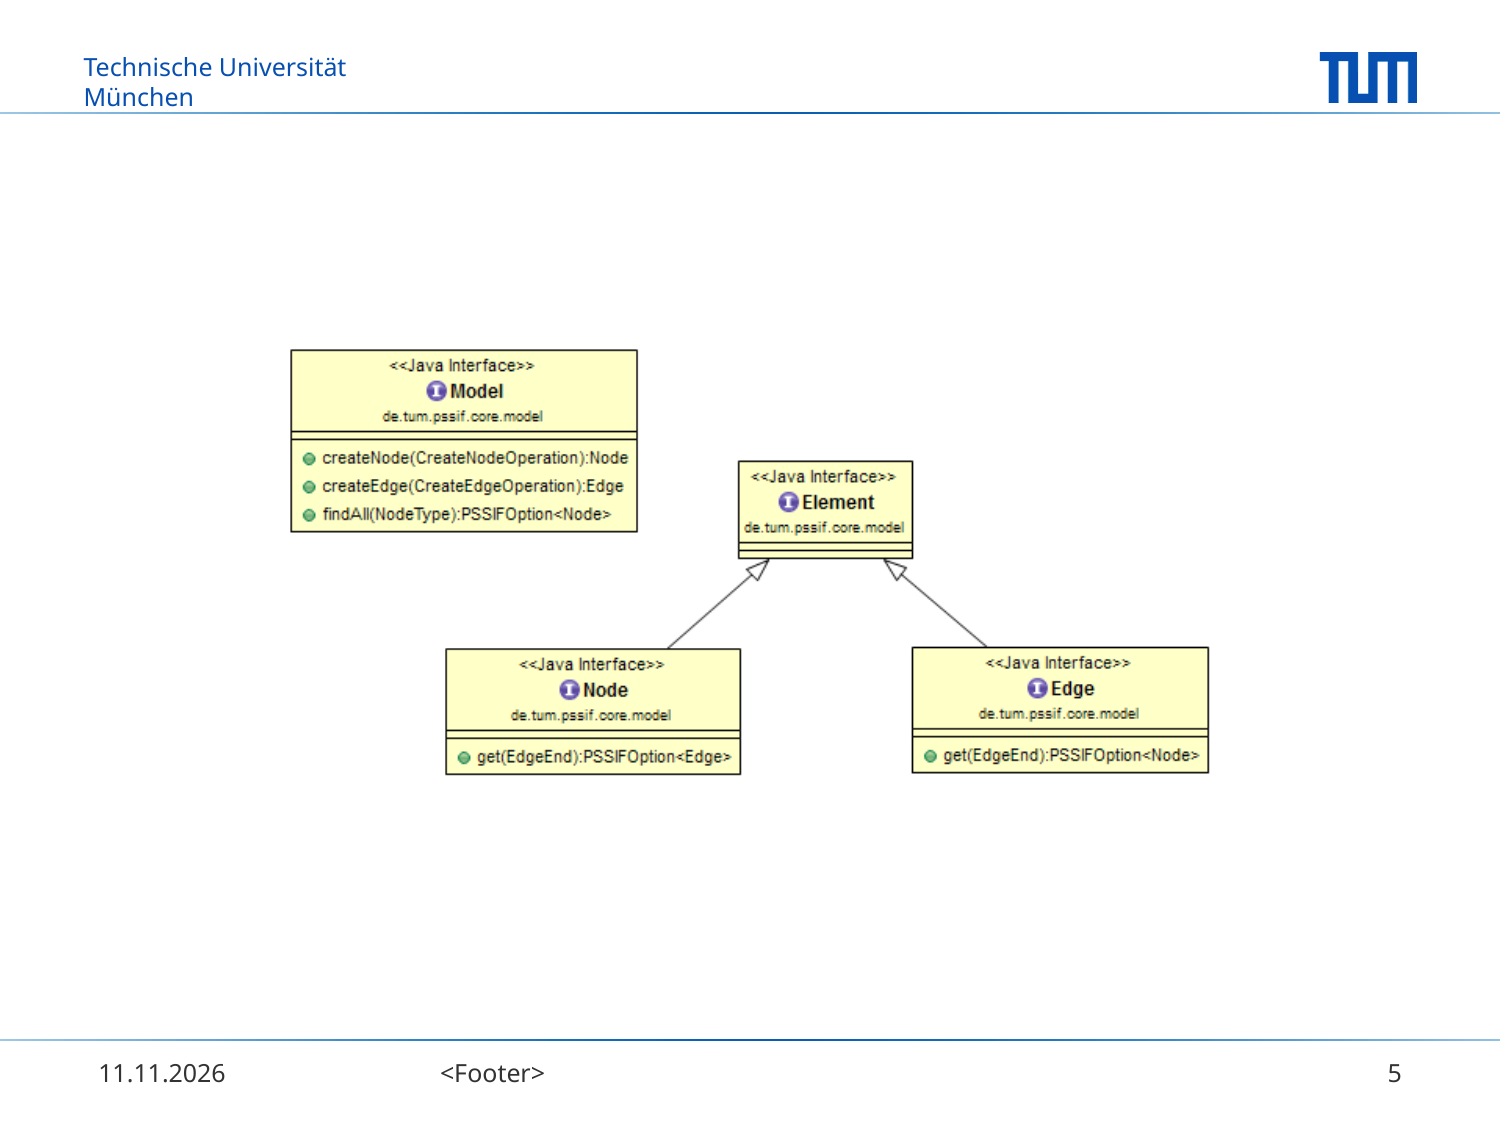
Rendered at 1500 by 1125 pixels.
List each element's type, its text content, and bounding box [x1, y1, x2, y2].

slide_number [83, 1049, 397, 1101]
footer <Footer> [424, 1049, 1076, 1101]
picture [0, 0, 1500, 1125]
slide_number 5 [1103, 1049, 1417, 1101]
